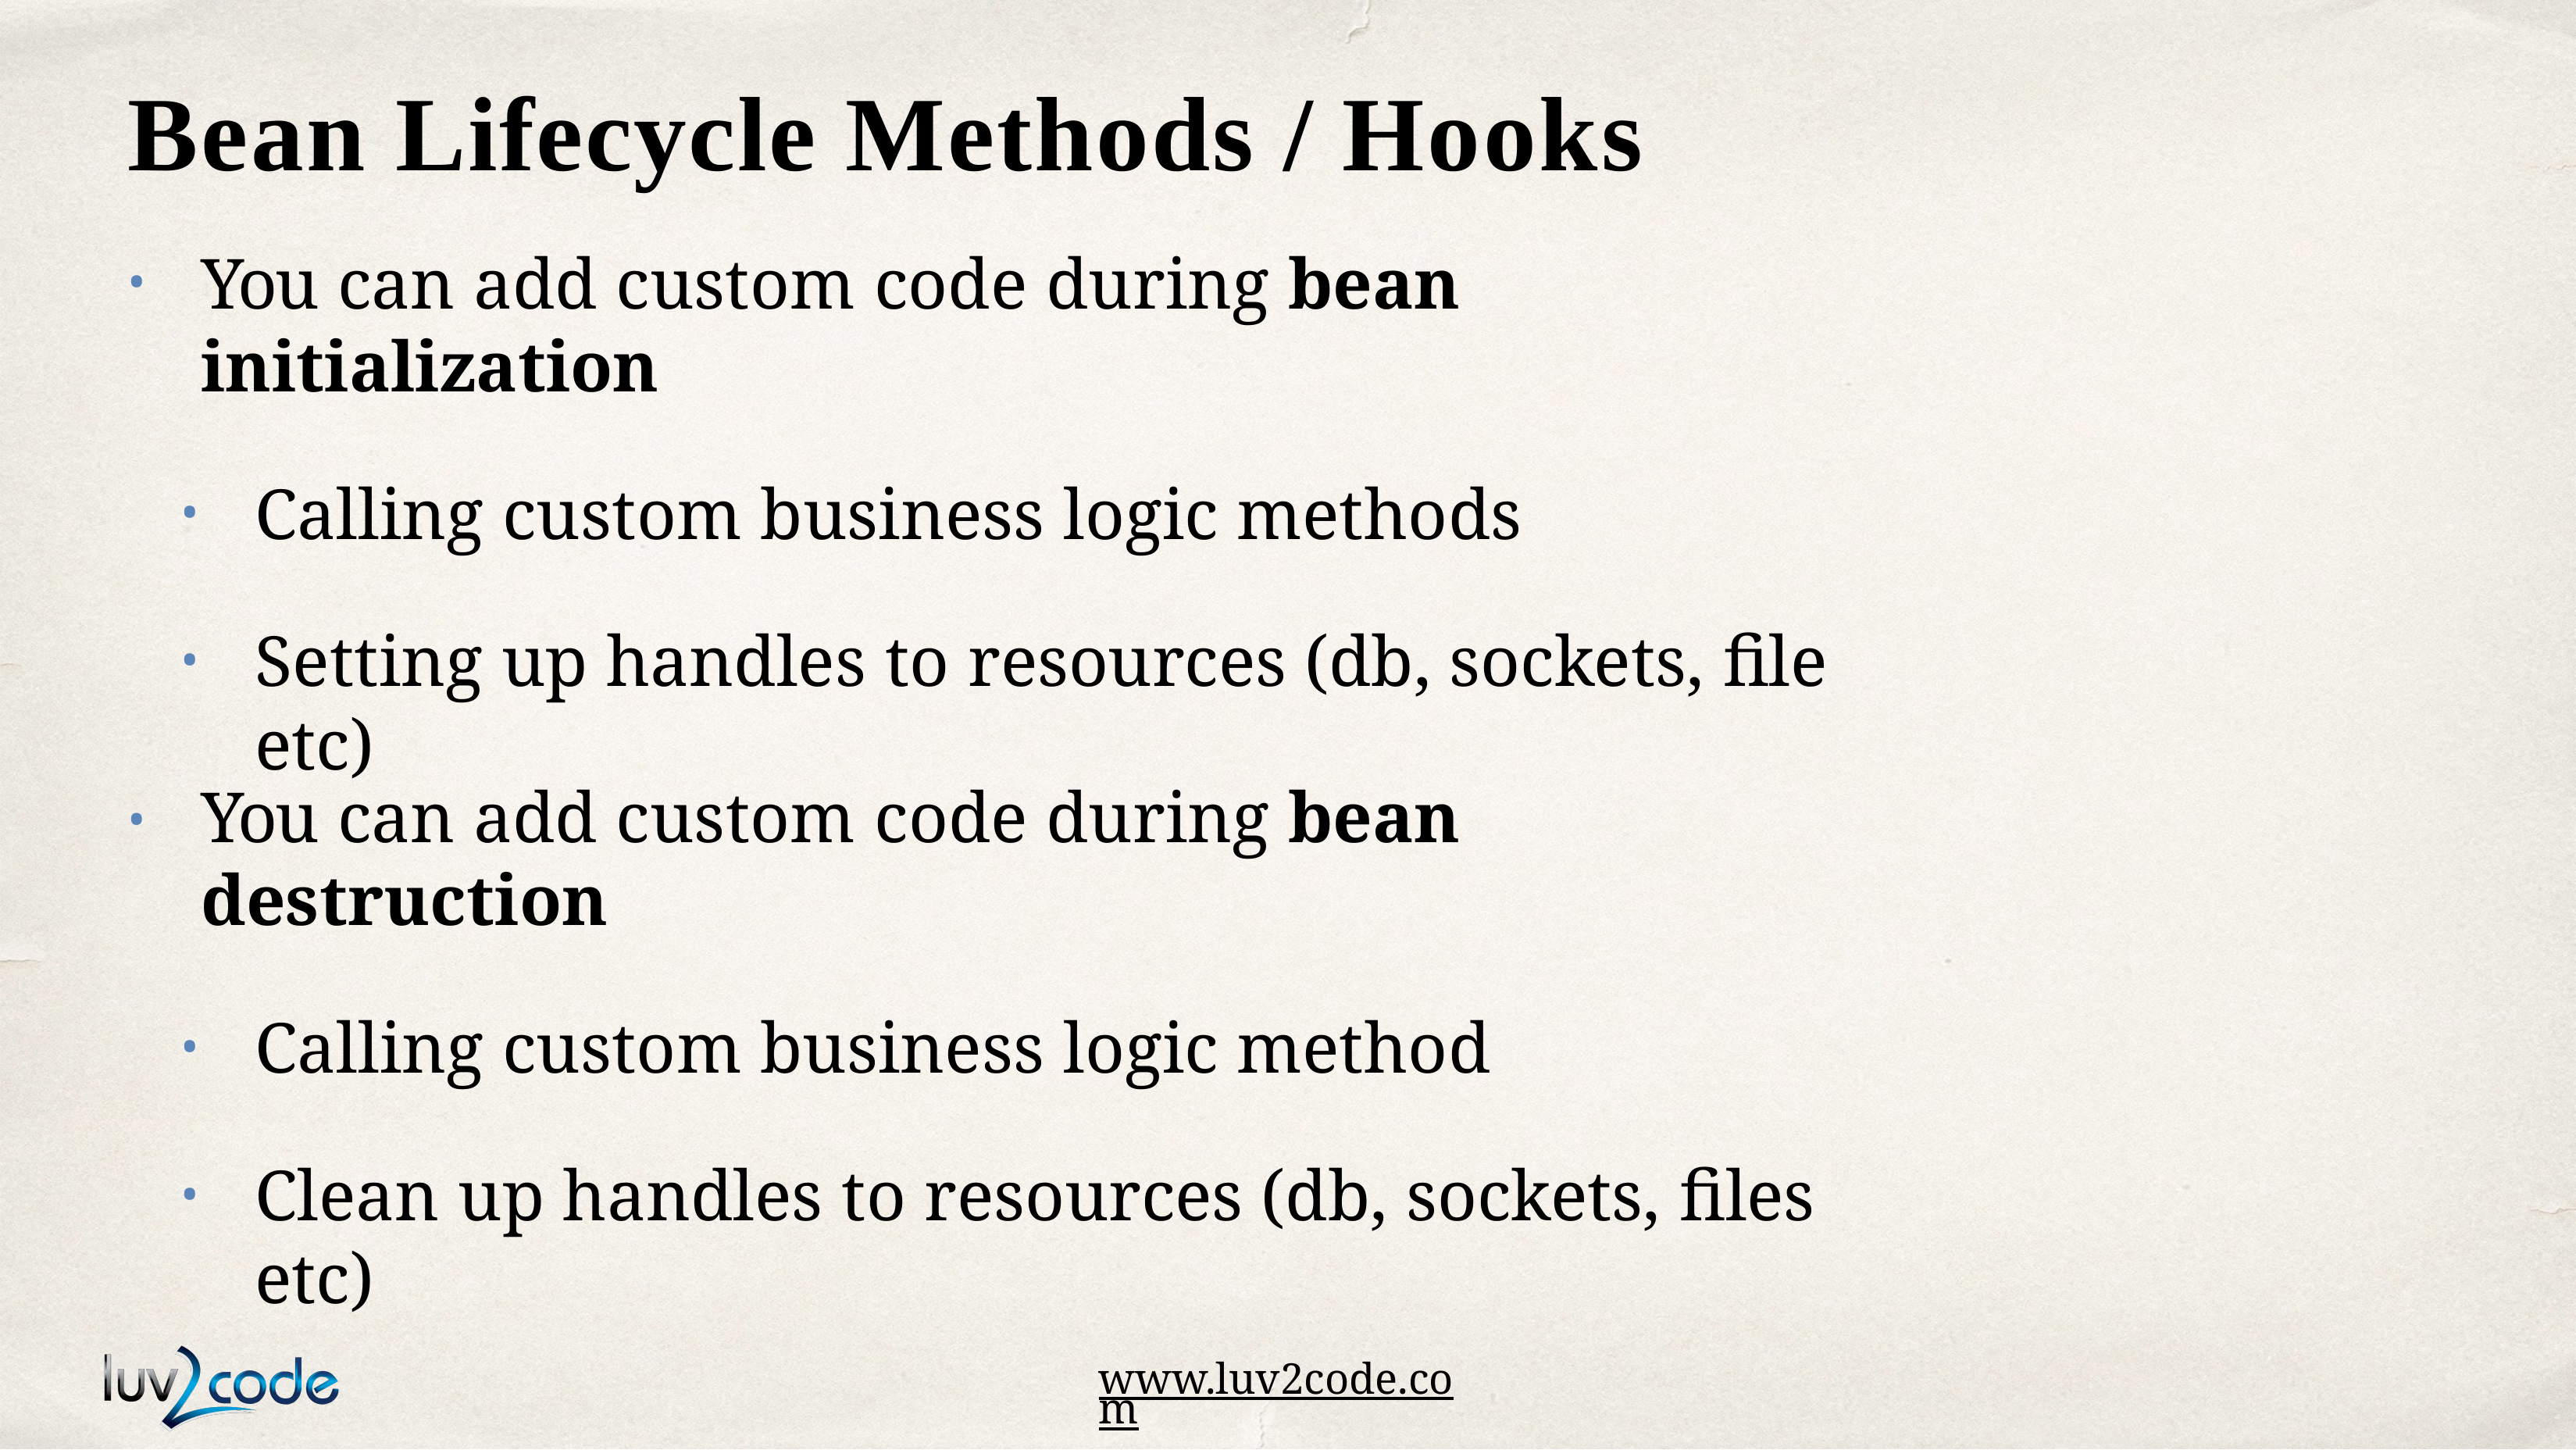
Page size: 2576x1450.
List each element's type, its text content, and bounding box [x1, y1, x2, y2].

picture [0, 0, 2576, 1449]
text_box • [126, 787, 157, 848]
title Bean Lifecycle Methods / Hooks [126, 62, 1645, 237]
text_box You can add custom code during bean destruction Calling custom business logic method Clean up handles to resources (db, sockets, files etc) [174, 771, 1854, 1318]
text_box www.luv2code.com [1097, 1363, 1479, 1410]
text_box You can add custom code during bean initialization Calling custom business logic methods Setting up handles to resources (db, sockets, file etc) [123, 237, 1859, 784]
